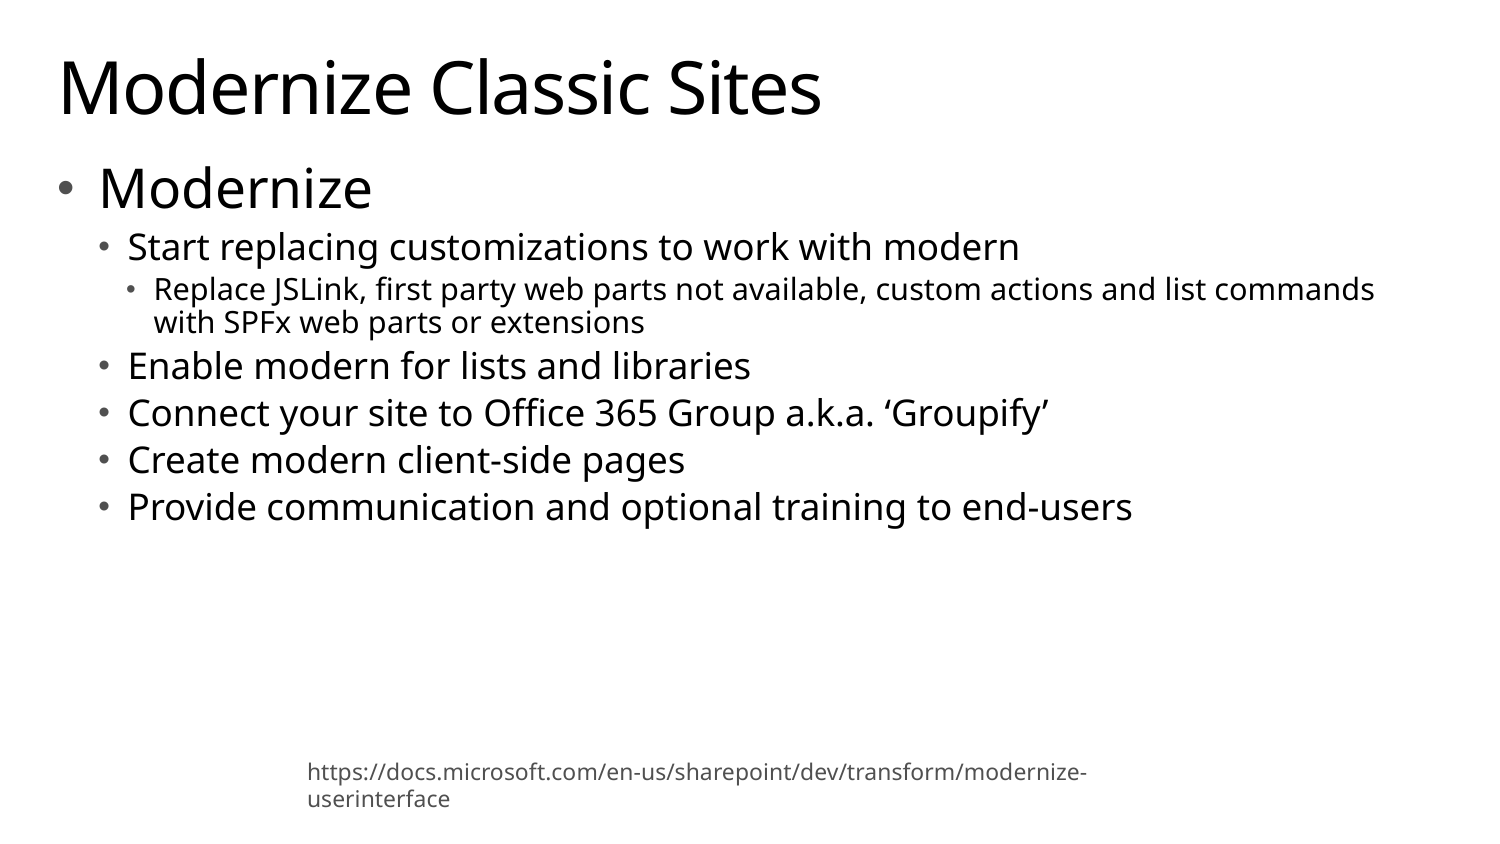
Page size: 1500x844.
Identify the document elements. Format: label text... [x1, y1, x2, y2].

title Modernize Classic Sites [33, 35, 1468, 147]
list Modernize Start replacing customizations to work with modern Replace JSLink, first party web parts not available, custom actions and list commands with SPFx web parts or extensions Enable modern for lists and libraries Connect your site to Office 365 Group a.k.a. ‘Groupify’ Create modern client-side pages Provide communication and optional training to end-users [33, 147, 1467, 557]
text_box https://docs.microsoft.com/en-us/sharepoint/dev/transform/modernize-userinterface [292, 750, 1208, 820]
